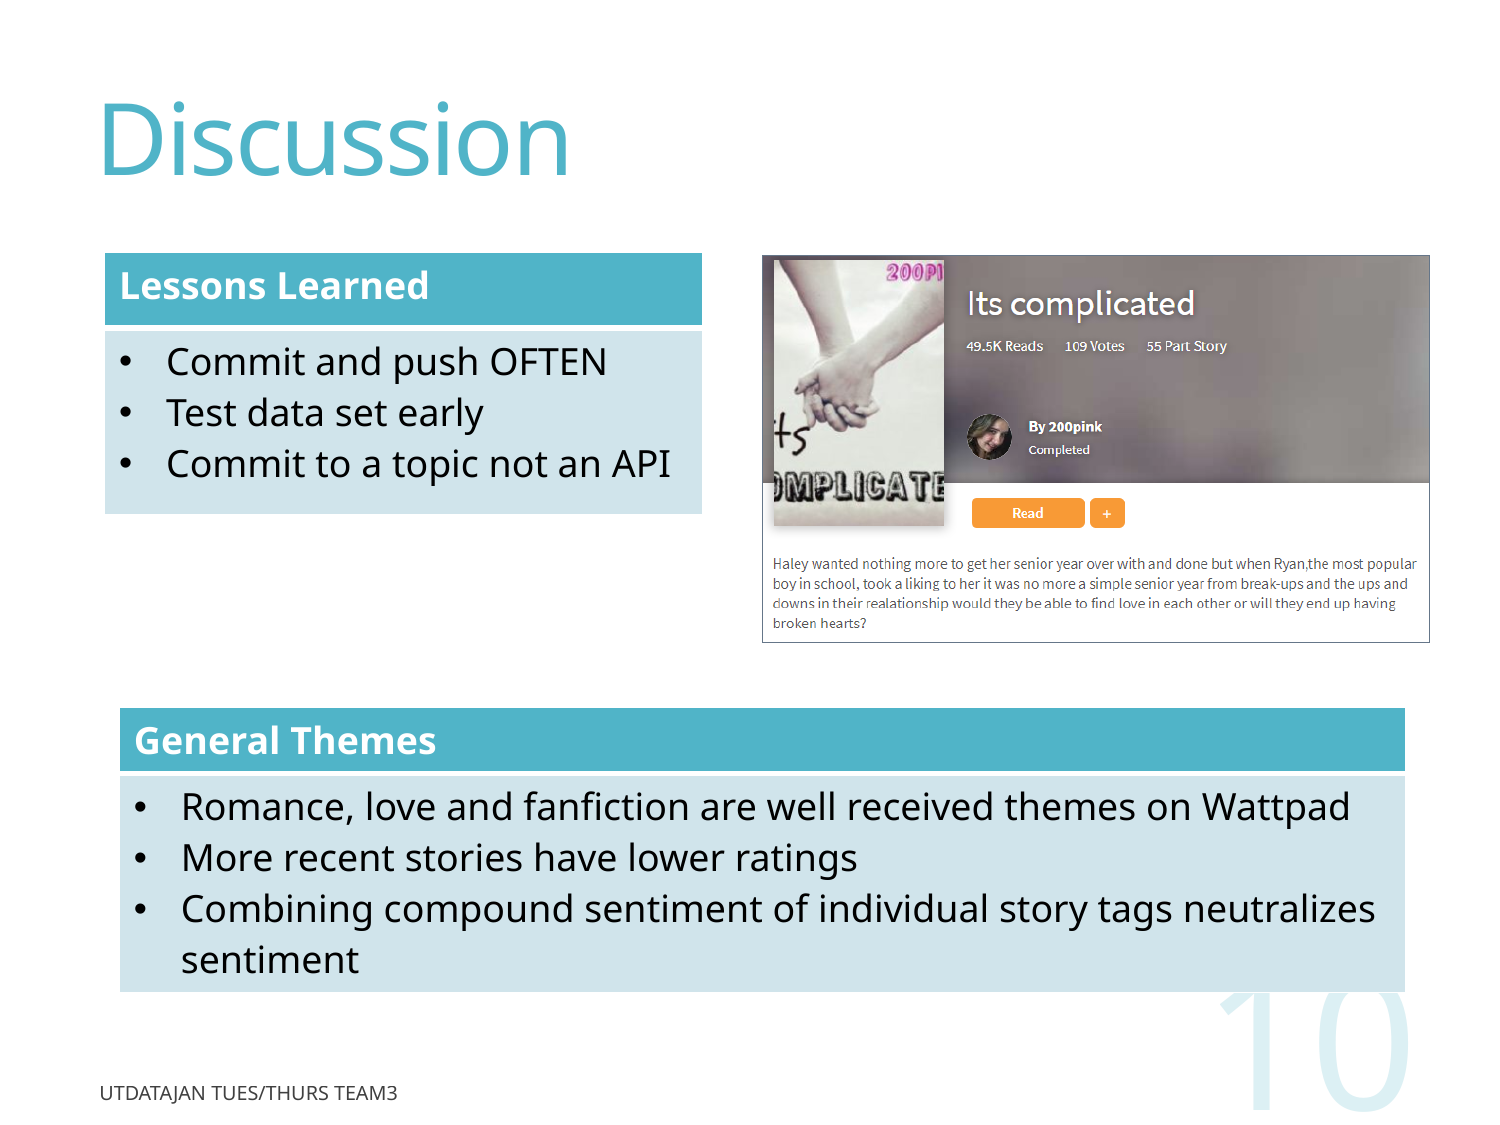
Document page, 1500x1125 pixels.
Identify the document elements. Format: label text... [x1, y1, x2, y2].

table_header General Themes [120, 708, 1405, 771]
title Discussion [80, 81, 1407, 354]
slide_number 10 [1073, 956, 1433, 1125]
table_header Lessons Learned [105, 253, 702, 325]
footer UTDataJan Tues/Thurs Team3 [84, 1075, 704, 1113]
table_cell Romance, love and fanfiction are well received themes on Wattpad More recent stories have lower ratings Combining compound sentiment of individual story tags neutralizes sentiment [120, 776, 1405, 992]
picture [762, 255, 1430, 644]
table_cell Commit and push OFTEN Test data set early Commit to a topic not an API [105, 331, 702, 514]
